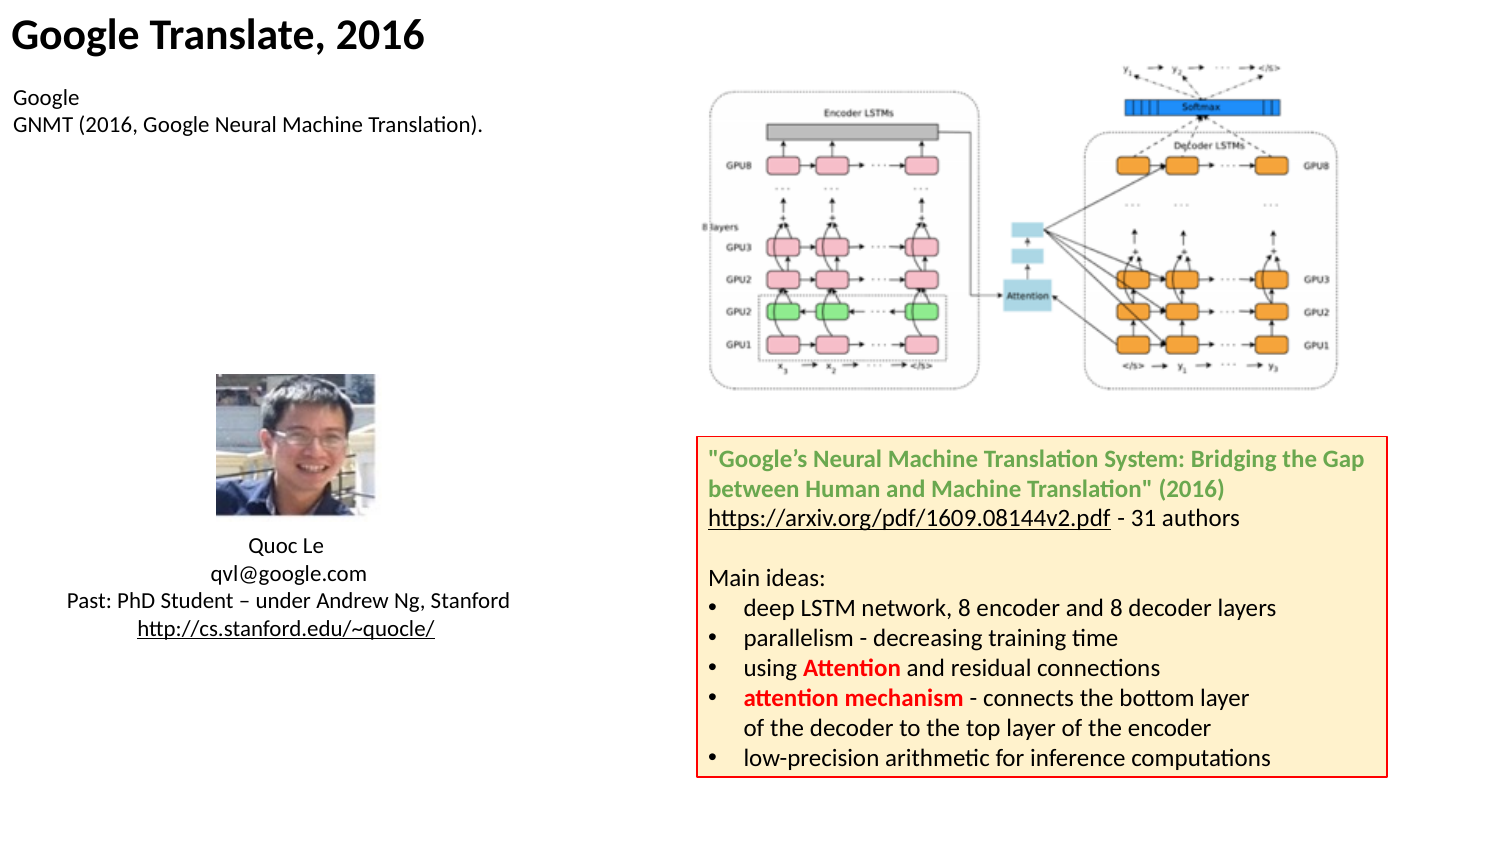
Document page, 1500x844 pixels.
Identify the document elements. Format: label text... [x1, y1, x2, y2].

picture [216, 374, 382, 523]
text_box "Google’s Neural Machine Translation System: Bridging the Gap between Human and Machine Translation" (2016) https://arxiv.org/pdf/1609.08144v2.pdf - 31 authors Main ideas: deep LSTM network, 8 encoder and 8 decoder layers parallelism - decreasing training time using Attention and residual connections attention mechanism - connects the bottom layer of the decoder to the top layer of the encoder low-precision arithmetic for inference computations [696, 436, 1387, 777]
text_box Google GNMT (2016, Google Neural Machine Translation). [1, 76, 501, 144]
picture [696, 47, 1347, 397]
text_box Google Translate, 2016 [0, 0, 585, 64]
text_box Quoc Le qvl@google.com Past: PhD Student – under Andrew Ng, Stanford http://cs.stanford.edu/~quocle/ [39, 525, 539, 647]
